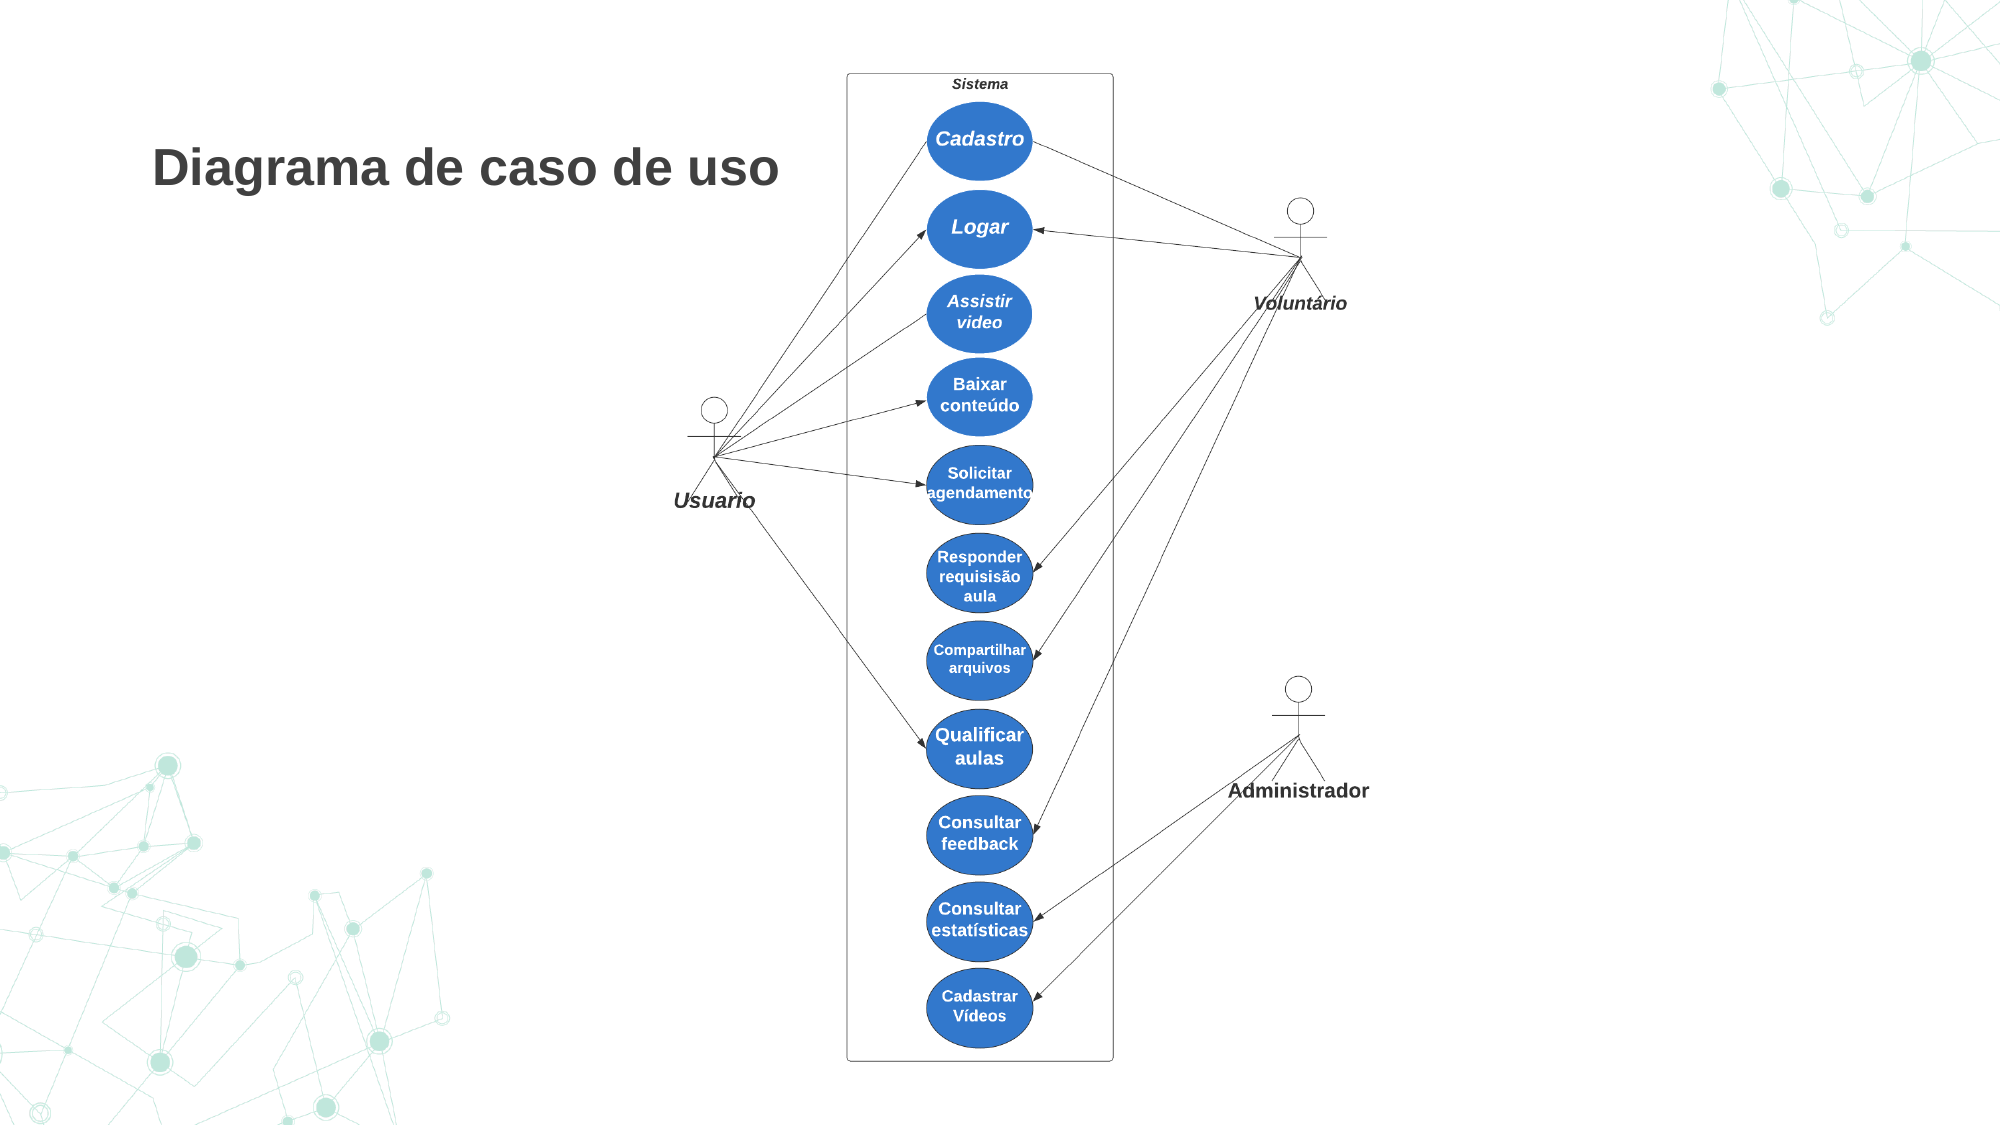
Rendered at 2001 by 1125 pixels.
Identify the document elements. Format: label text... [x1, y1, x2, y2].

picture [0, 0, 2000, 1125]
title Diagrama de caso de uso [137, 59, 356, 278]
